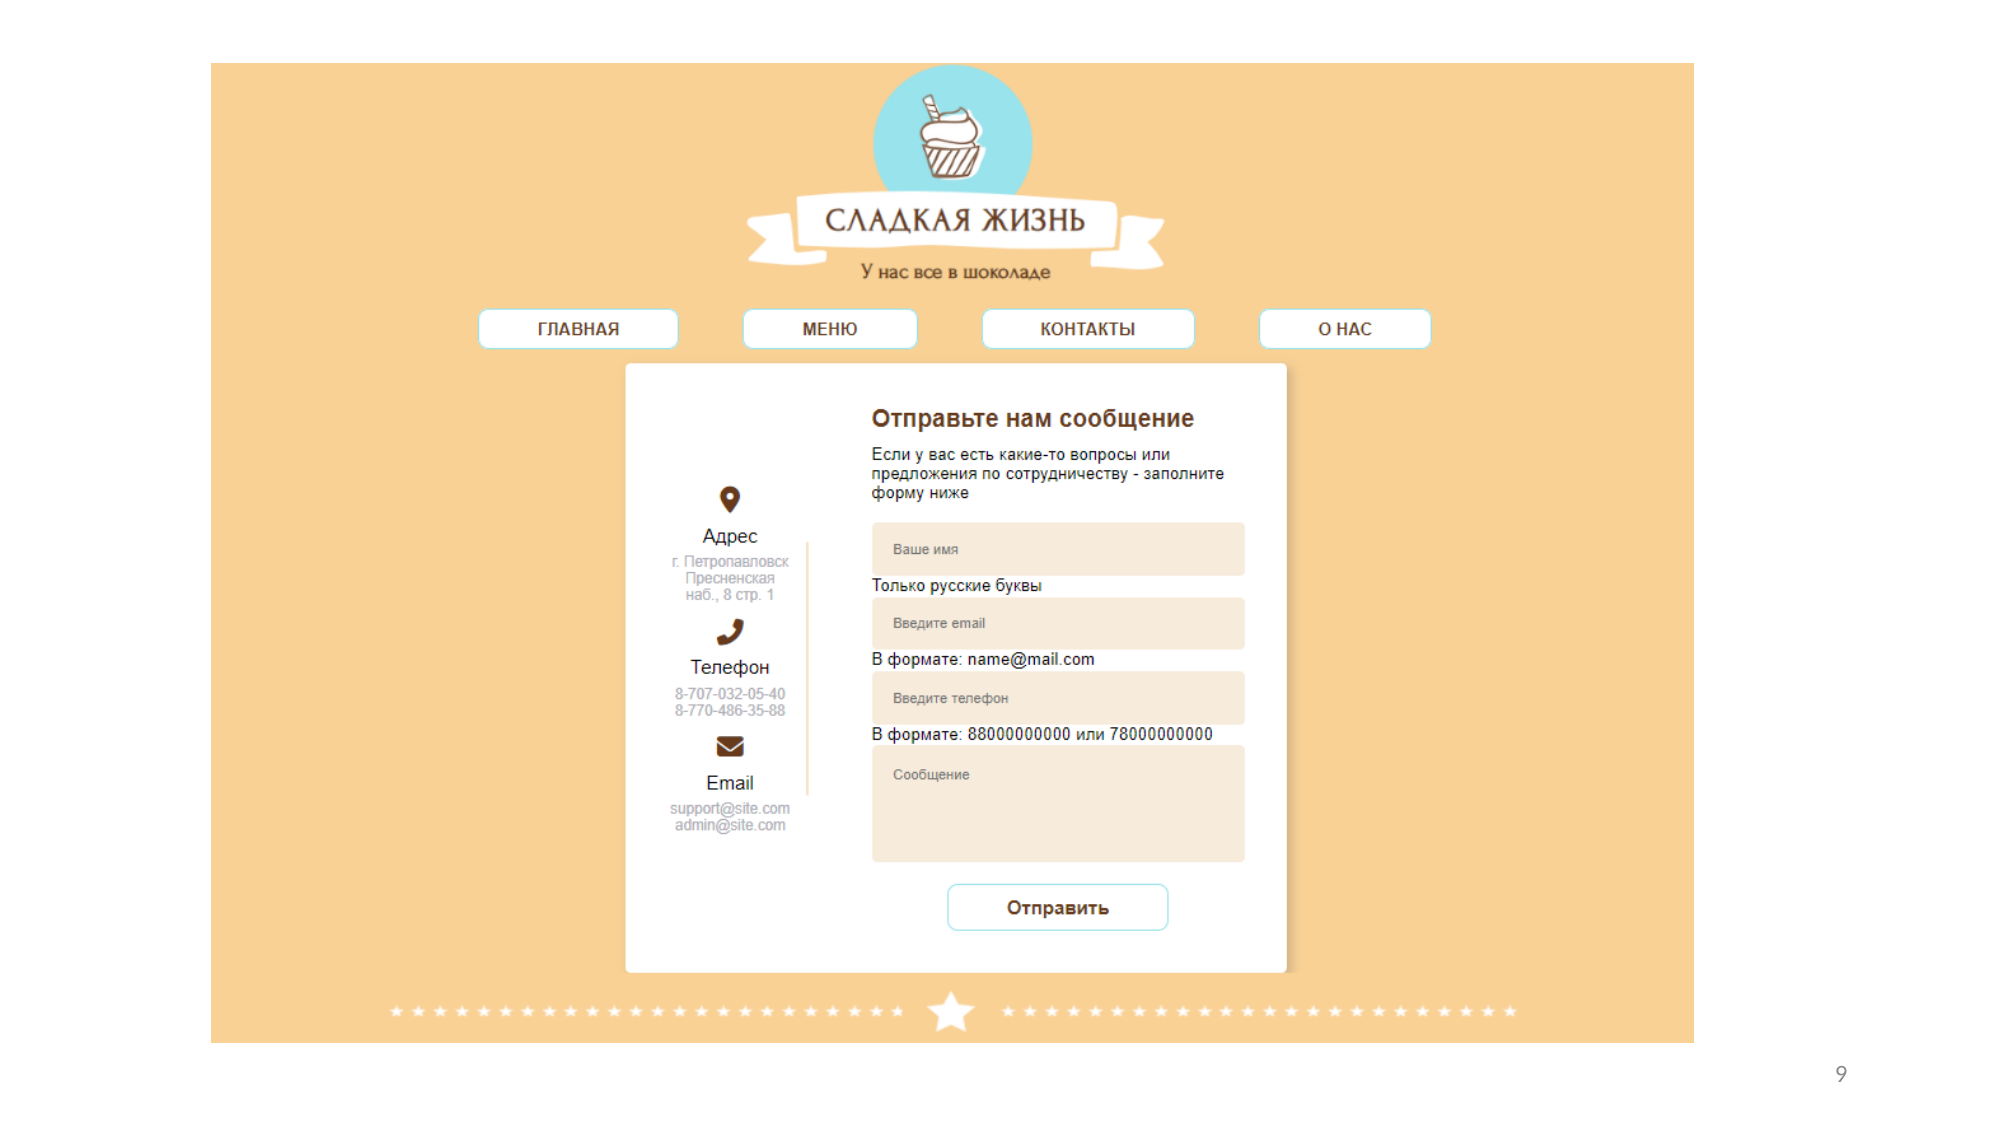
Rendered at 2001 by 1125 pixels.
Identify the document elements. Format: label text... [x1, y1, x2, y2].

picture [211, 63, 1694, 1043]
slide_number 9 [1412, 1042, 1863, 1103]
